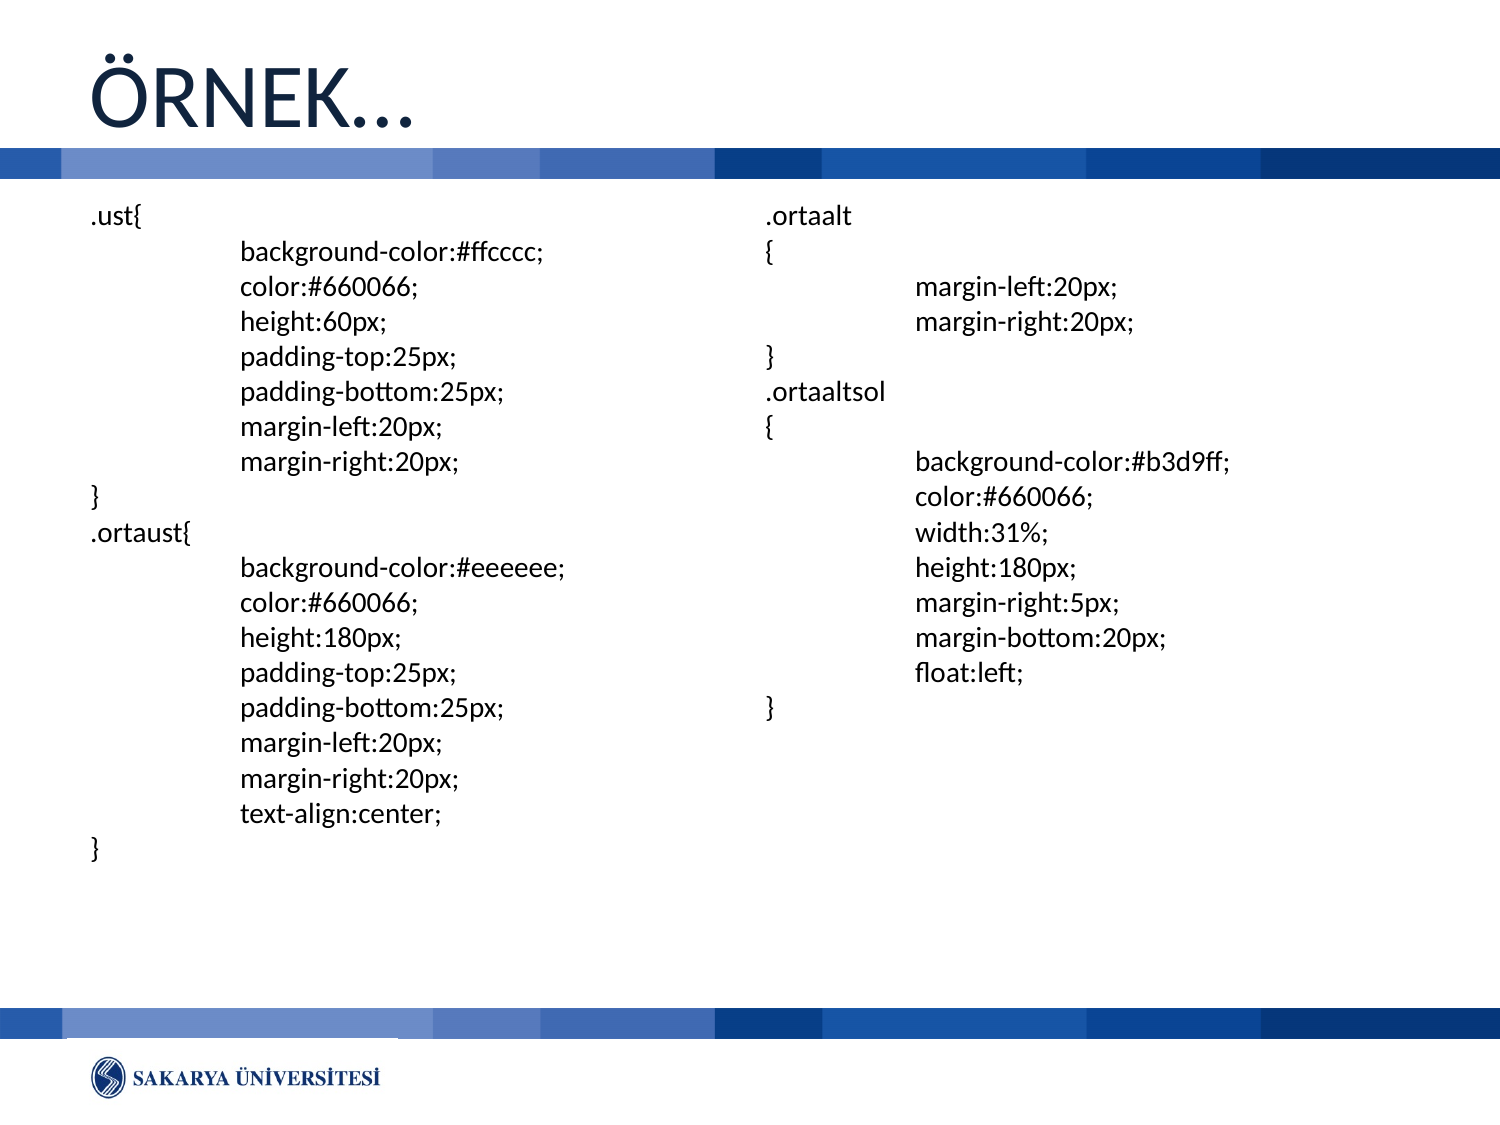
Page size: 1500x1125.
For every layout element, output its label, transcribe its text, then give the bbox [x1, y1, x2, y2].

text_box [0, 1007, 1500, 1099]
picture [67, 1038, 399, 1115]
text_box ÖRNEK… [75, 0, 1425, 147]
table_header .ust{ background-color:#ffcccc; color:#660066; height:60px; padding-top:25px; padding-bottom:25px; margin-left:20px; margin-right:20px; } .ortaust{ background-color:#eeeeee; color:#660066; height:180px; padding-top:25px; padding-bottom:25px; margin-left:20px; margin-right:20px; text-align:center; } [75, 196, 750, 873]
picture [0, 148, 1500, 180]
table_header .ortaalt { margin-left:20px; margin-right:20px; } .ortaaltsol { background-color:#b3d9ff; color:#660066; width:31%; height:180px; margin-right:5px; margin-bottom:20px; float:left; } [750, 196, 1425, 873]
